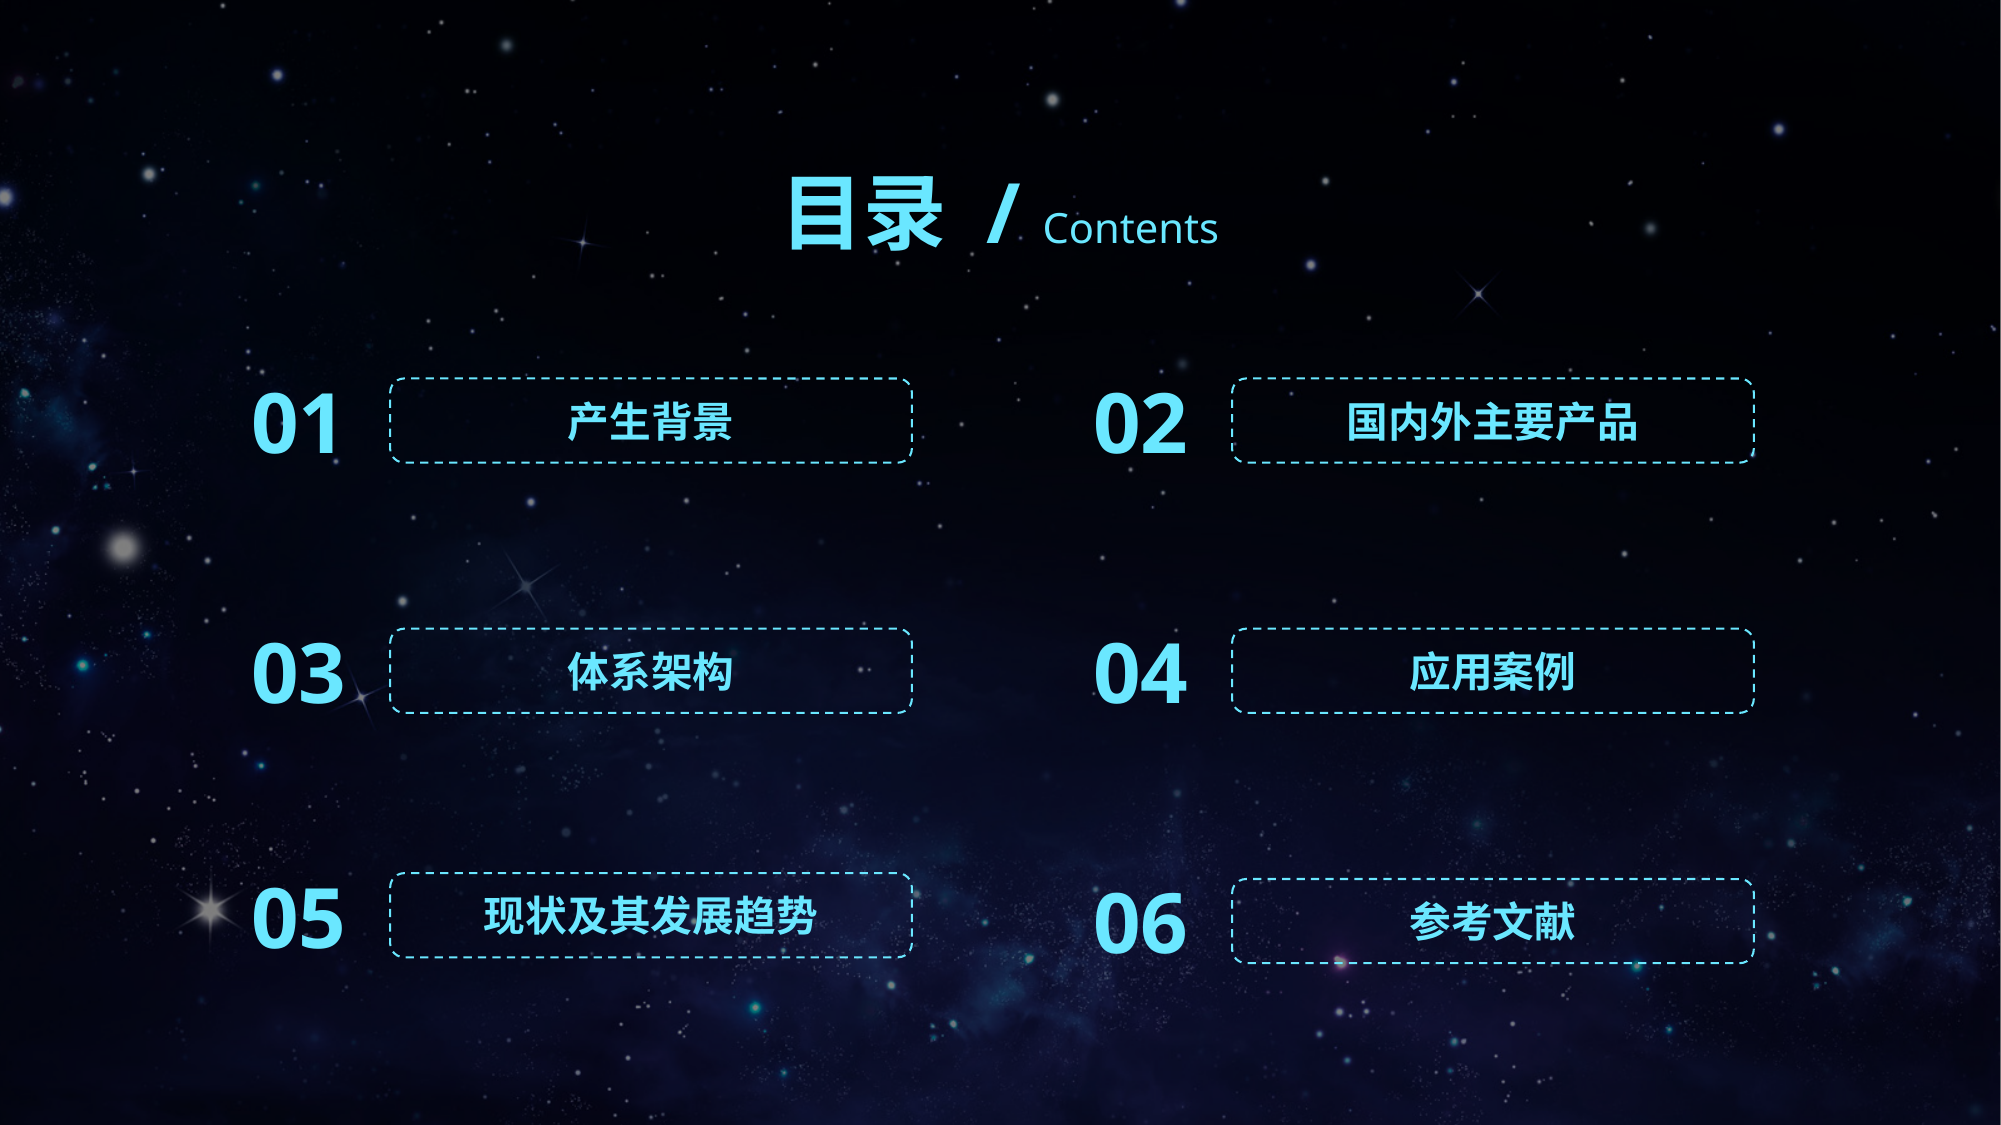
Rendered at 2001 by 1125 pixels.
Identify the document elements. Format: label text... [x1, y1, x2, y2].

text_box 参考文献 [1231, 877, 1755, 965]
text_box 国内外主要产品 [1231, 377, 1755, 464]
text_box 体系架构 [389, 627, 913, 714]
text_box 03 [226, 612, 361, 728]
text_box 06 [1068, 863, 1203, 978]
text_box 应用案例 [1231, 627, 1755, 714]
text_box 产生背景 [389, 377, 913, 464]
text_box 02 [1068, 362, 1203, 478]
text_box 现状及其发展趋势 [389, 872, 913, 959]
picture [0, 0, 2001, 1125]
text_box 04 [1068, 612, 1203, 728]
text_box 01 [226, 362, 361, 478]
text_box 05 [226, 857, 361, 973]
text_box 目录 / Contents [698, 152, 1302, 268]
